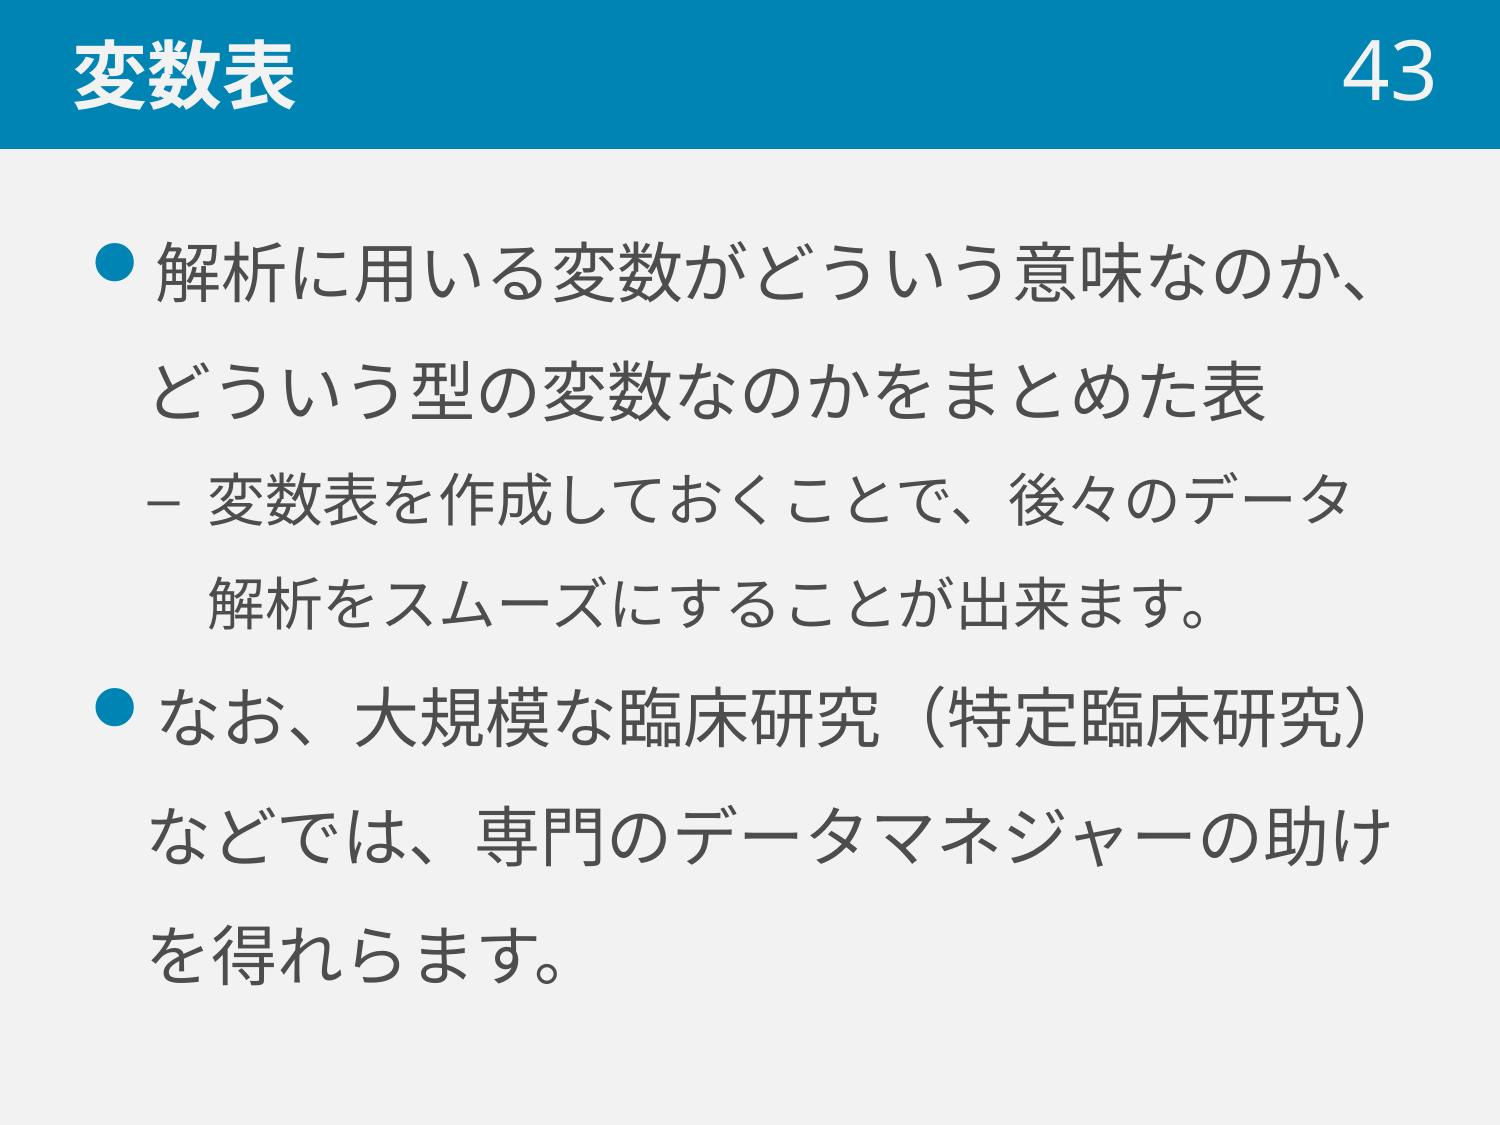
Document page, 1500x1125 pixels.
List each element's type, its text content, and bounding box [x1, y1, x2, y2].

title 変数表 [0, 0, 1500, 149]
slide_number 43 [1162, 26, 1454, 121]
list 解析に用いる変数がどういう意味なのか、どういう型の変数なのかをまとめた表 変数表を作成しておくことで、後々のデータ解析をスムーズにすることが出来ます。 なお、大規模な臨床研究（特定臨床研究）などでは、専門のデータマネジャーの助けを得れらます。 [75, 184, 1425, 1005]
